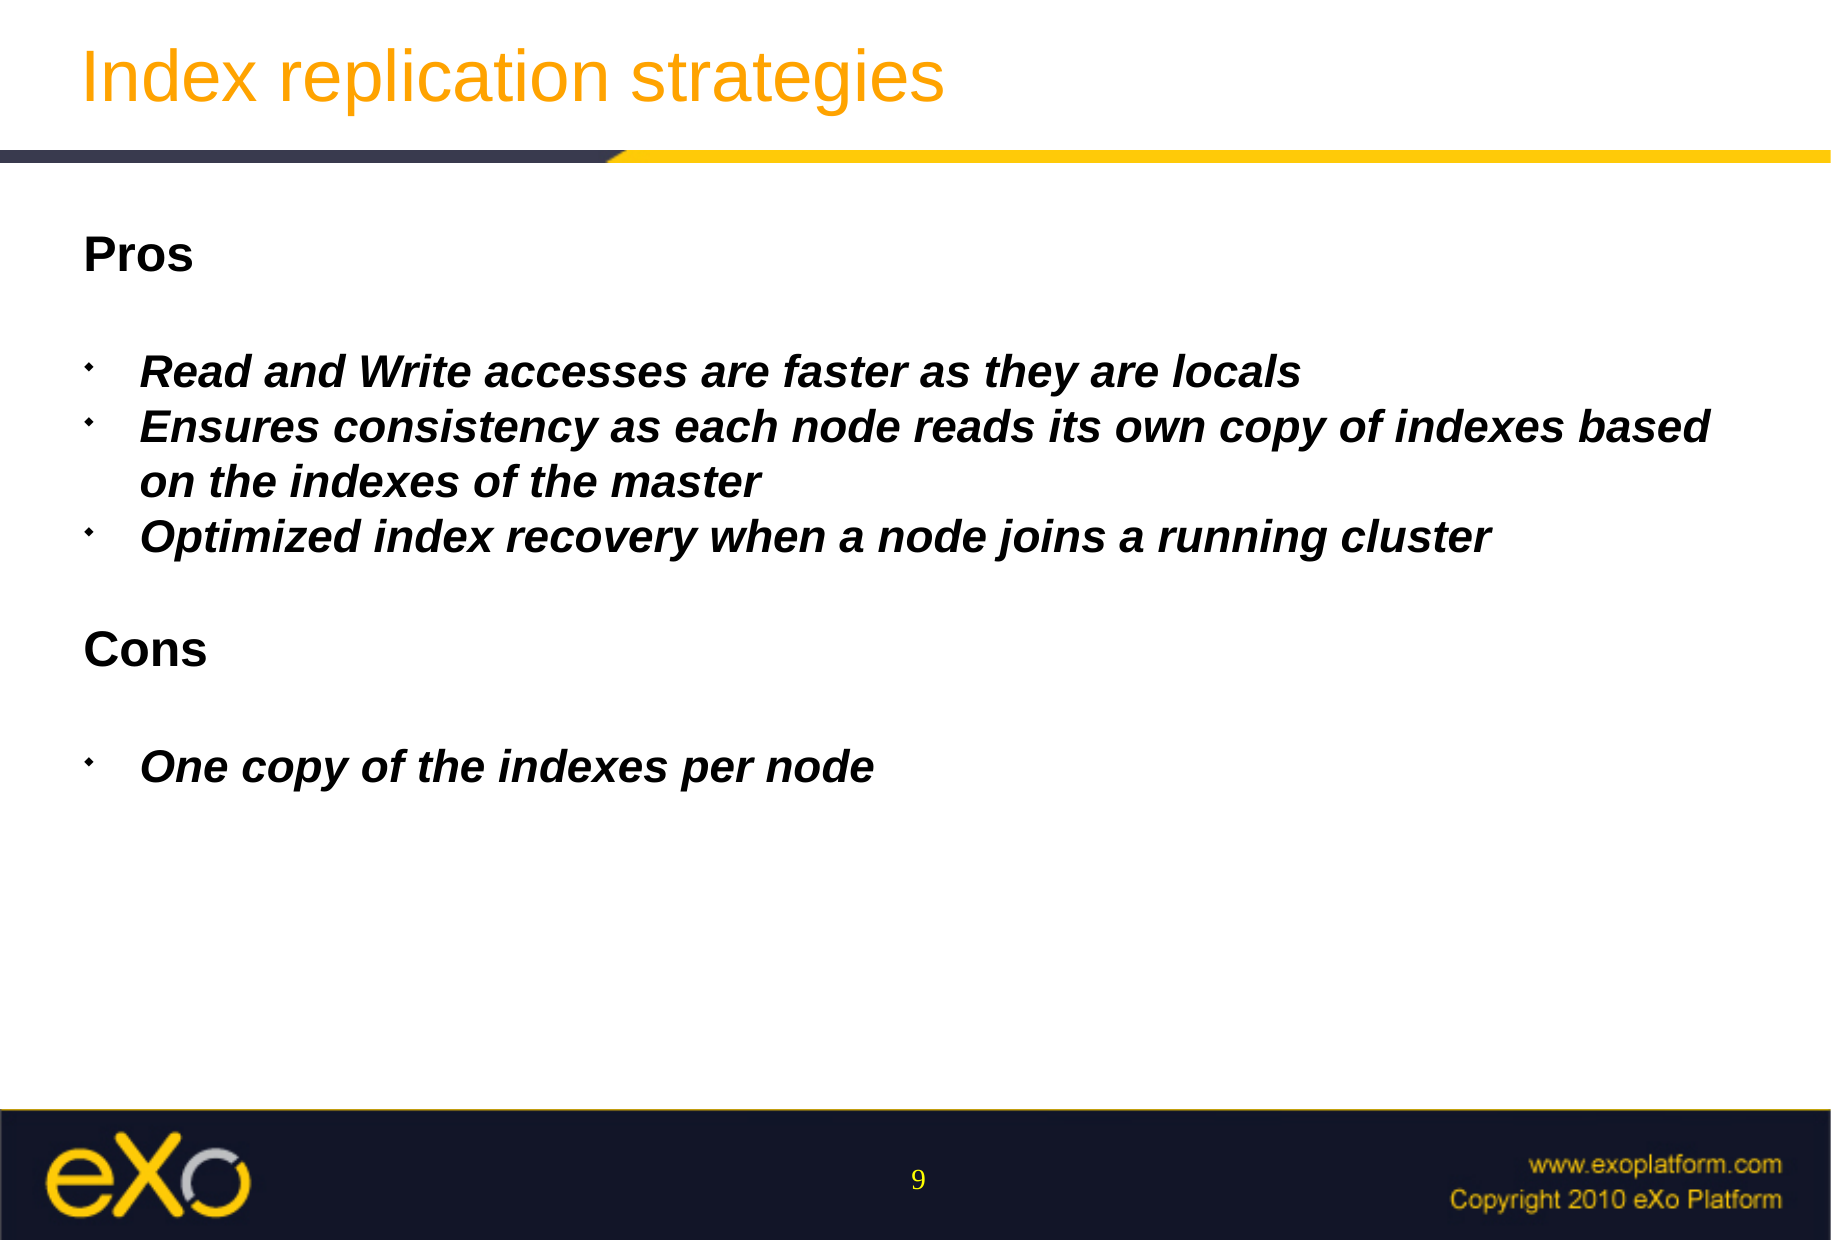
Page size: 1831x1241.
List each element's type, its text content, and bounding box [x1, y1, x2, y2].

text_box Pros Read and Write accesses are faster as they are locals Ensures consistency as each node reads its own copy of indexes based on the indexes of the master Optimized index recovery when a node joins a running cluster Cons One copy of the indexes per node [83, 221, 1754, 1057]
picture [0, 150, 1831, 163]
picture [0, 1109, 1831, 1240]
text_box Index replication strategies [80, 41, 1751, 117]
